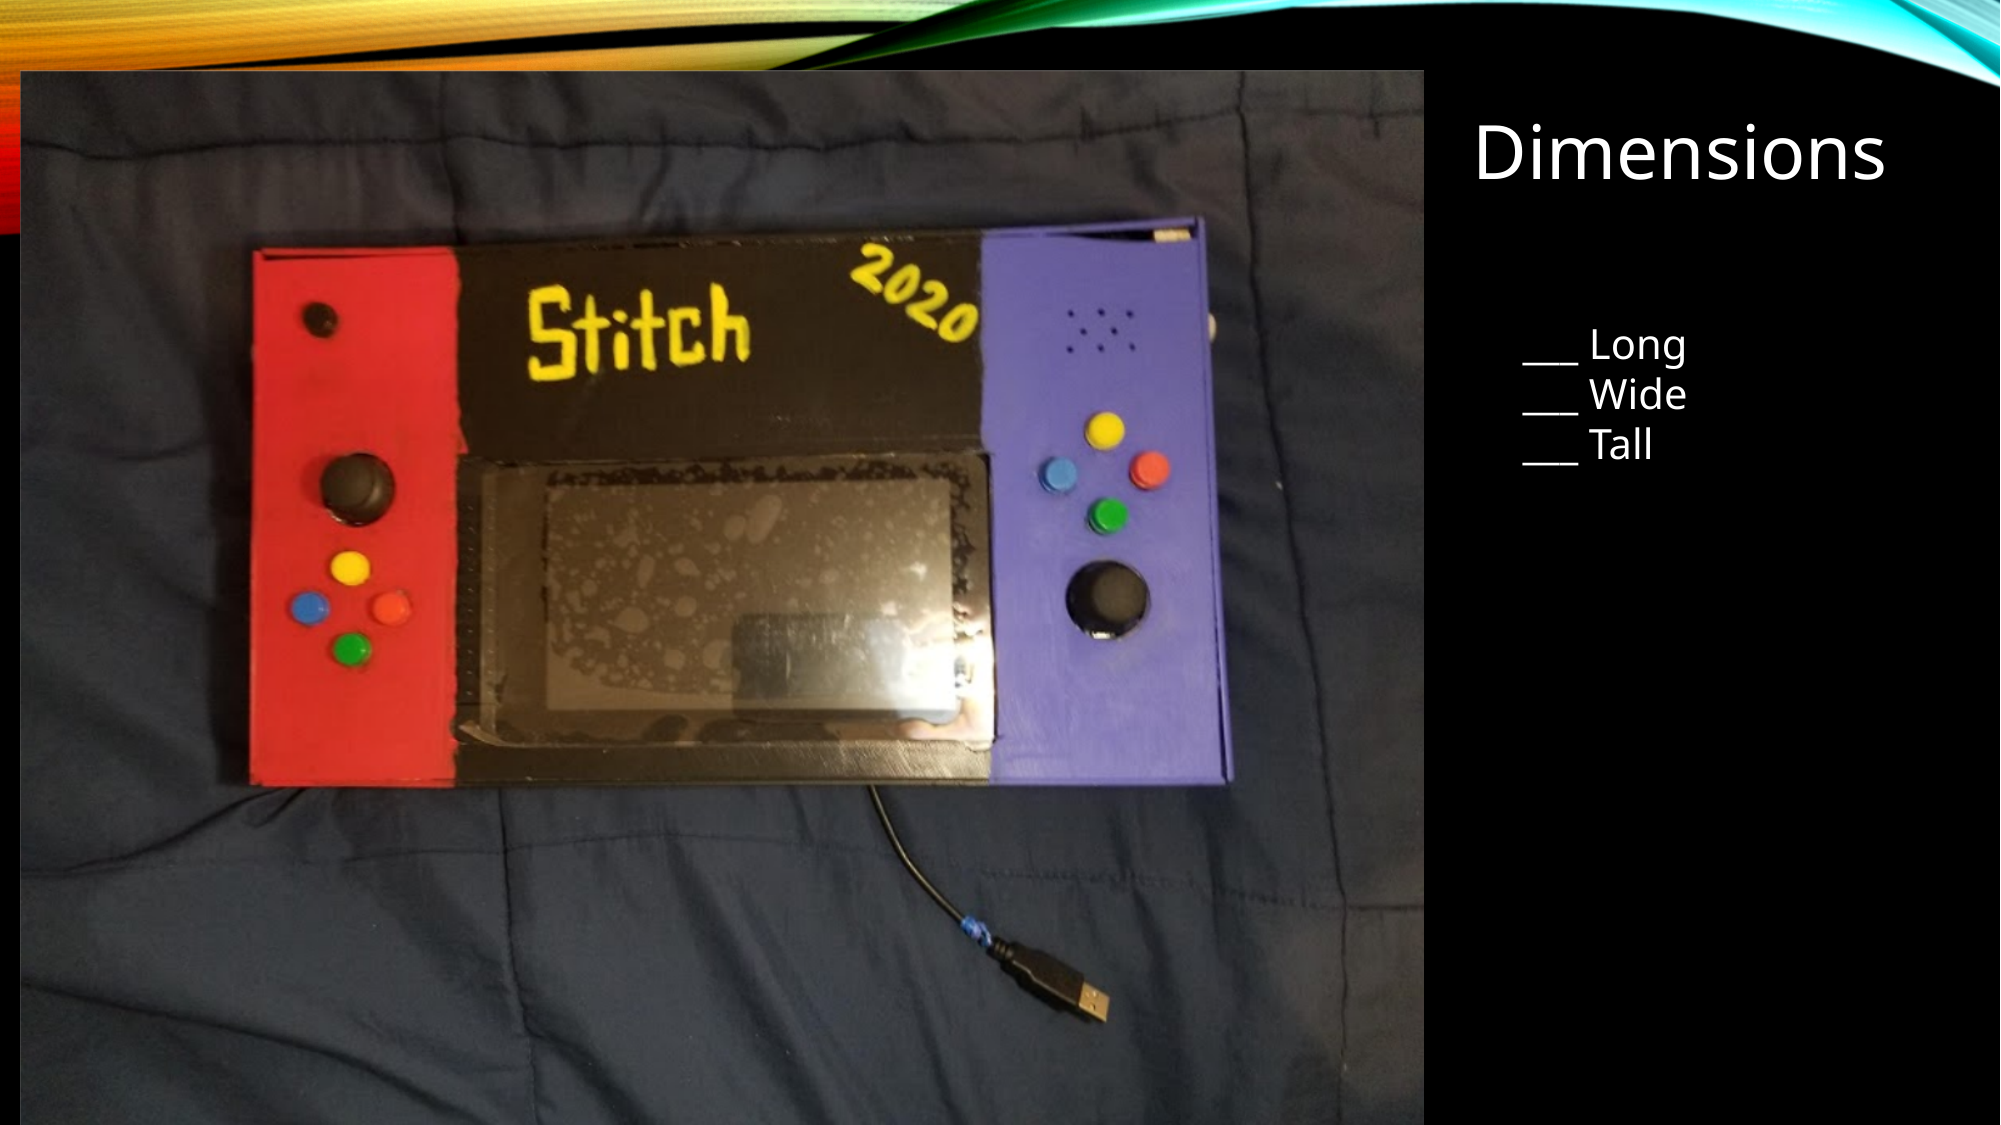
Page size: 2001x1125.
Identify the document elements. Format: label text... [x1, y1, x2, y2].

text_box Dimensions [1457, 97, 1916, 203]
text_box ___ Long ___ Wide ___ Tall [1507, 310, 1966, 566]
picture [0, 0, 2000, 1125]
